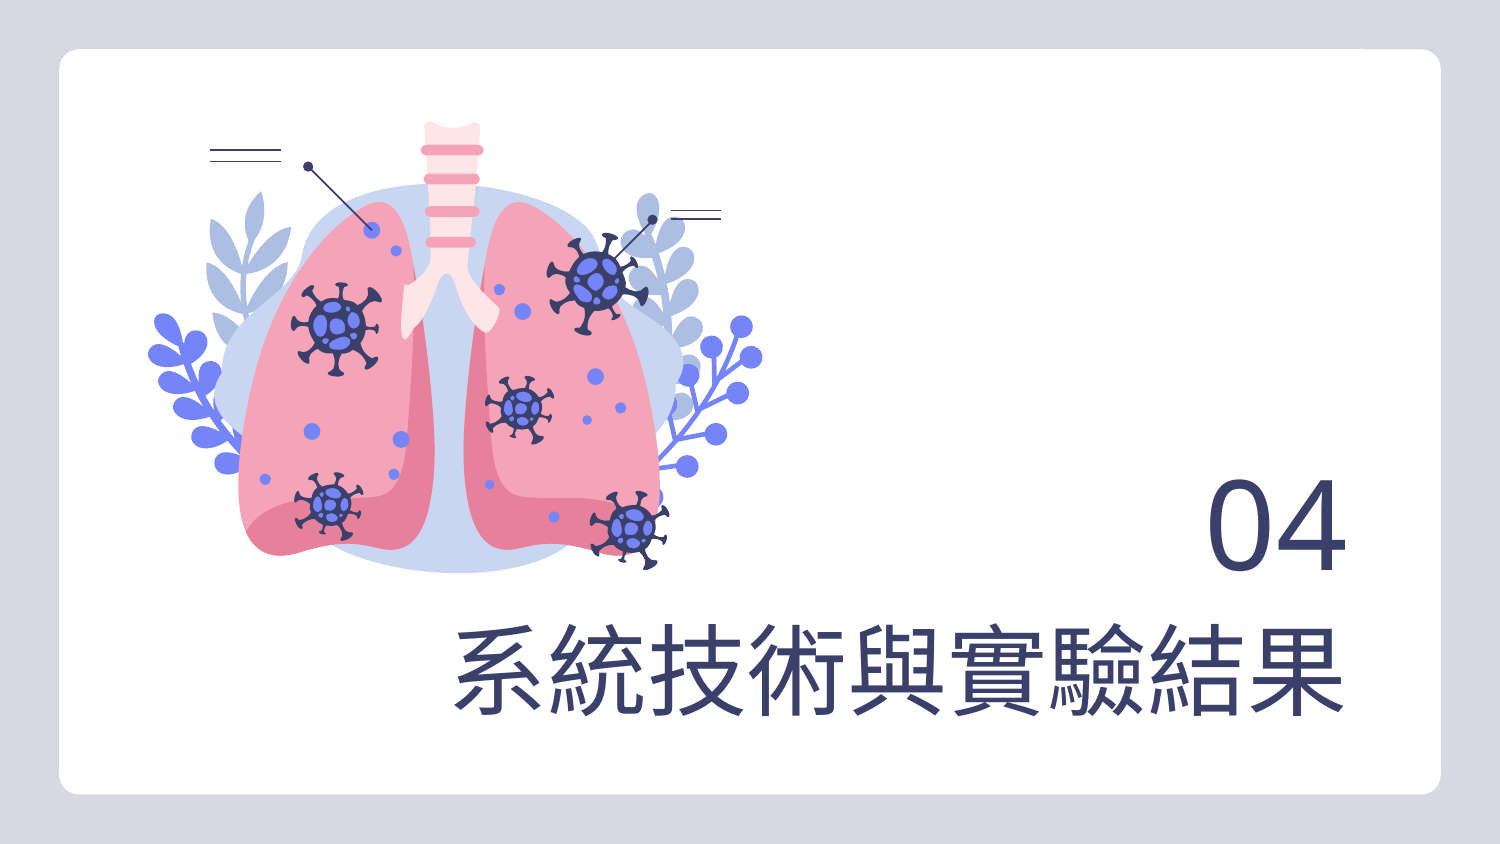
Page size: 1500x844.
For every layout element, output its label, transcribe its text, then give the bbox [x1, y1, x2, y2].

title 系統技術與實驗結果 [387, 593, 1363, 715]
title 04 [1113, 472, 1363, 611]
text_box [145, 120, 765, 574]
